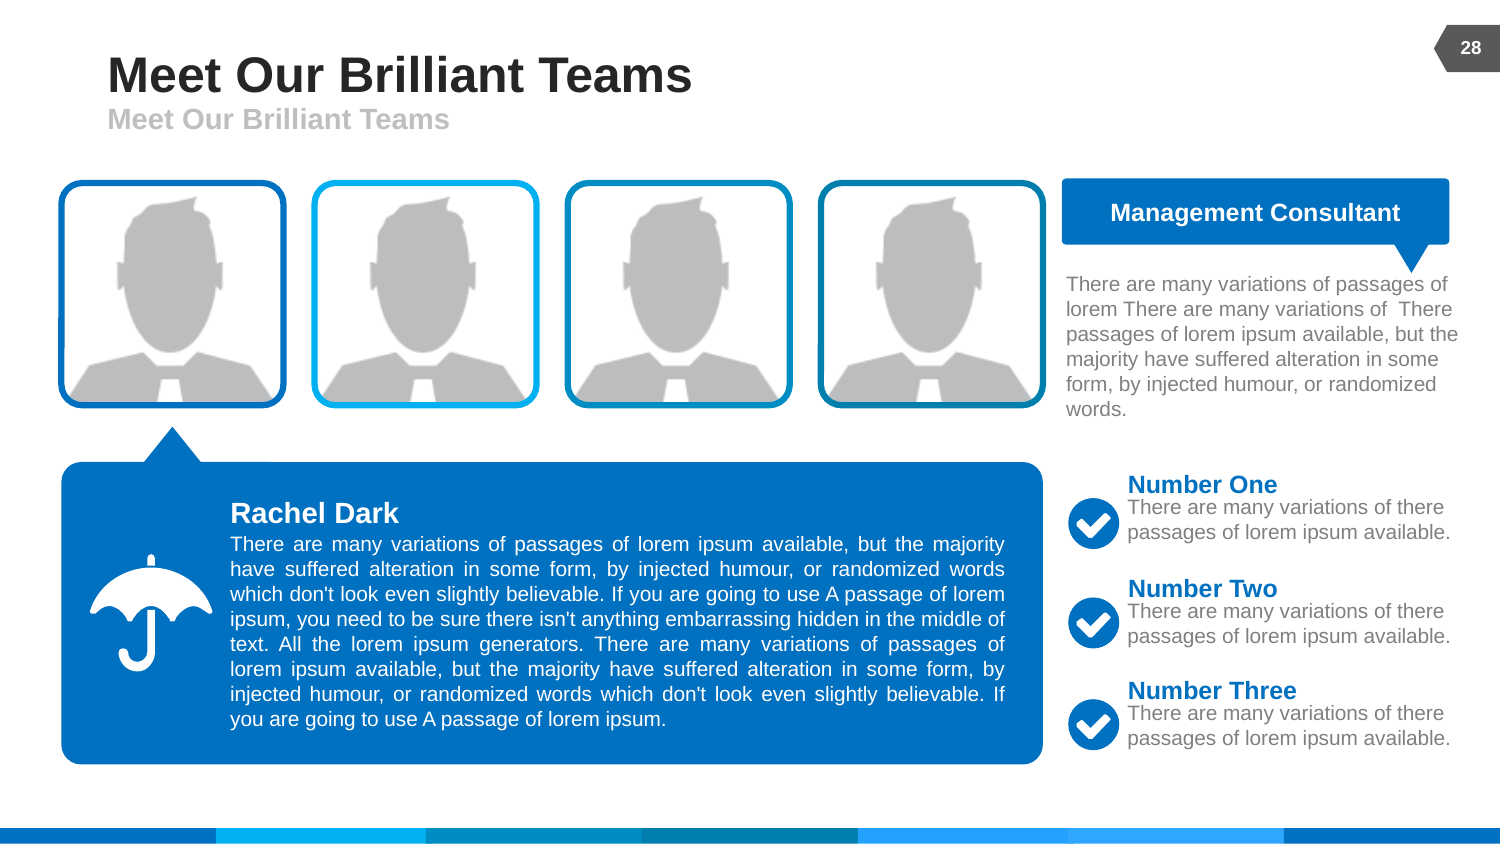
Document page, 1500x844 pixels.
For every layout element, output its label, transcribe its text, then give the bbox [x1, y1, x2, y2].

text_box [312, 180, 539, 408]
slide_number 28 [1439, 24, 1500, 70]
text_box [818, 180, 1046, 408]
text_box Number Two [1128, 572, 1279, 597]
text_box There are many variations of passages of lorem There are many variations of There passages of lorem ipsum available, but the majority have suffered alteration in some form, by injected humour, or randomized words. [1066, 270, 1473, 421]
text_box There are many variations of there passages of lorem ipsum available. [1127, 493, 1476, 544]
text_box [59, 180, 286, 408]
text_box There are many variations of there passages of lorem ipsum available. [1127, 597, 1476, 648]
list Meet Our Brilliant Teams [107, 101, 783, 135]
text_box [1068, 597, 1120, 649]
title Meet Our Brilliant Teams [107, 43, 1033, 102]
text_box Number Three [1128, 675, 1298, 699]
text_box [61, 426, 1044, 765]
text_box [565, 180, 792, 408]
text_box [1068, 699, 1120, 751]
text_box There are many variations of there passages of lorem ipsum available. [1127, 699, 1476, 750]
text_box [1068, 498, 1120, 550]
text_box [1061, 178, 1450, 274]
text_box Number One [1128, 468, 1279, 493]
